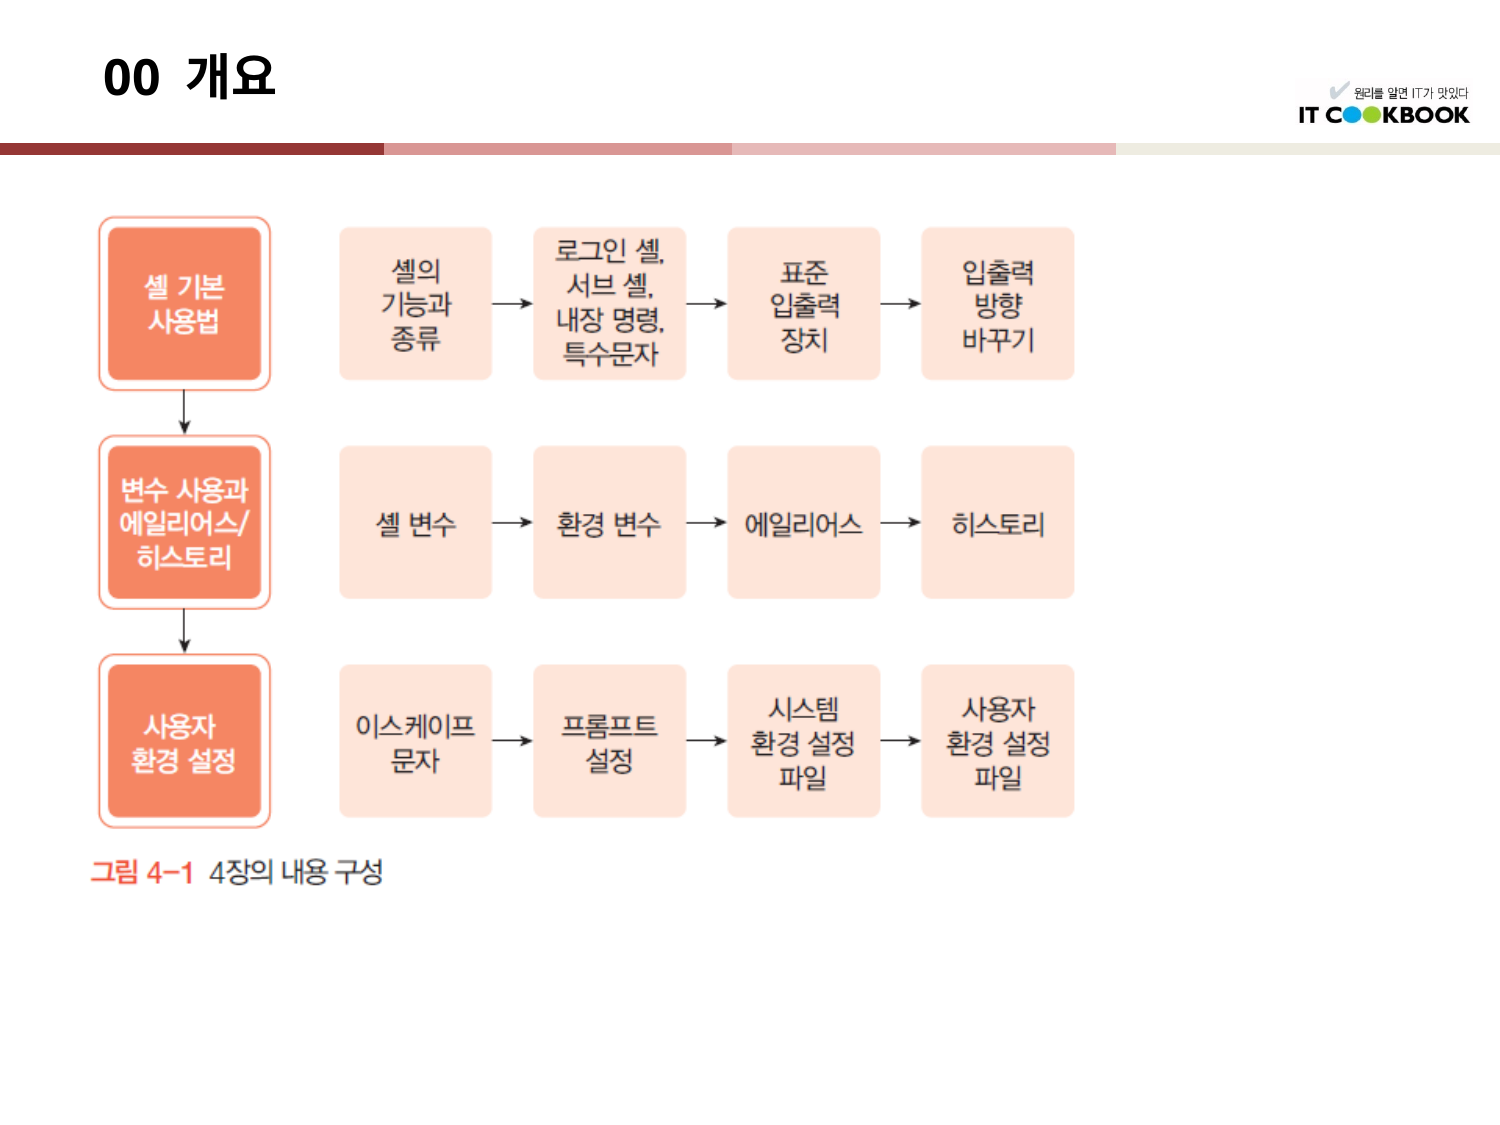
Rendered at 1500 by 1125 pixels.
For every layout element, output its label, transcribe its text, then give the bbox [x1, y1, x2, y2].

picture [1295, 78, 1473, 125]
picture [88, 207, 1084, 901]
title 00 개요 [88, 30, 1330, 121]
